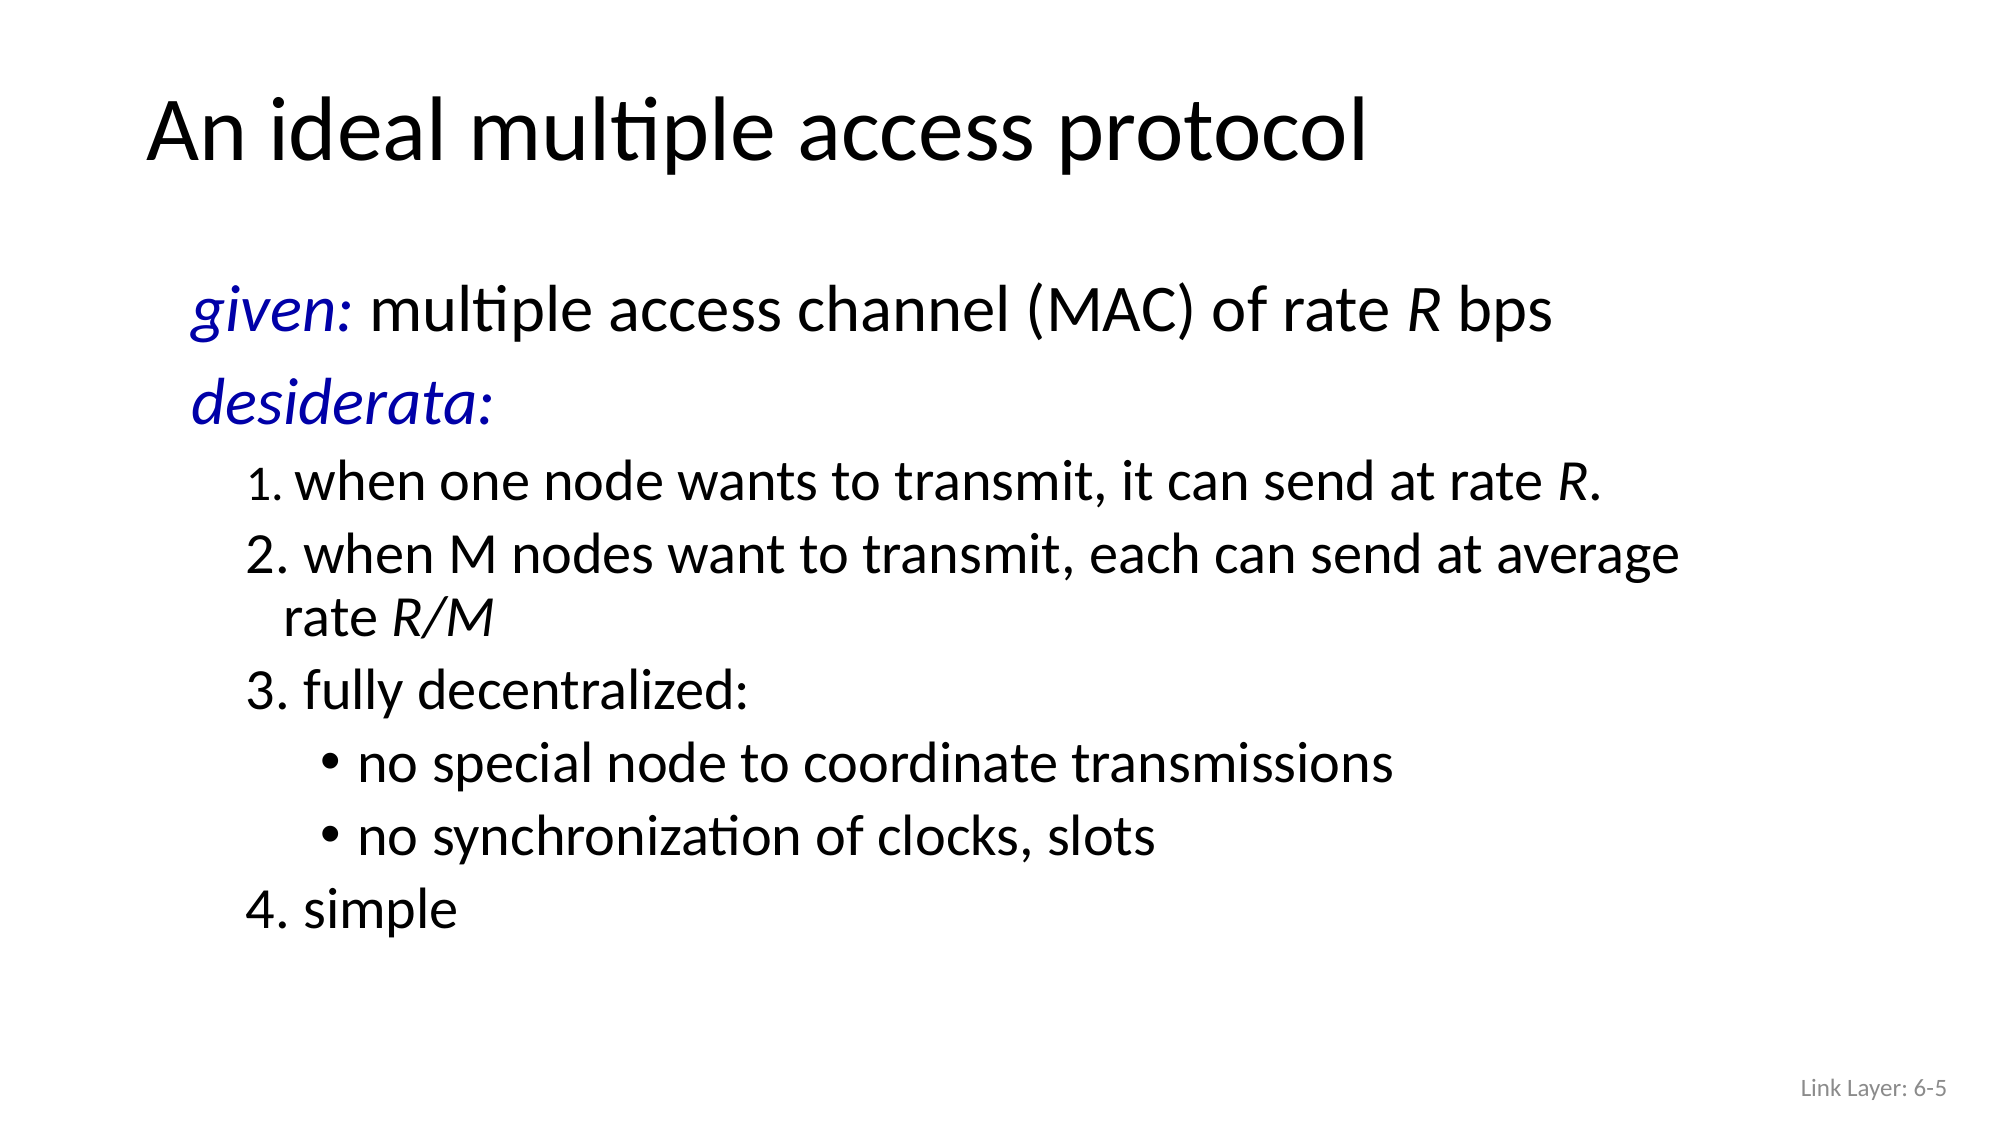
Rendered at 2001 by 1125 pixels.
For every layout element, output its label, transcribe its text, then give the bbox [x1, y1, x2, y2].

slide_number Link Layer: 6-5 [1512, 1056, 1963, 1117]
title An ideal multiple access protocol [131, 57, 1857, 205]
text_box given: multiple access channel (MAC) of rate R bps desiderata: 1. when one node wants to transmit, it can send at rate R. 2. when M nodes want to transmit, each can send at average rate R/M 3. fully decentralized: no special node to coordinate transmissions no synchronization of clocks, slots 4. simple [154, 266, 1805, 1030]
